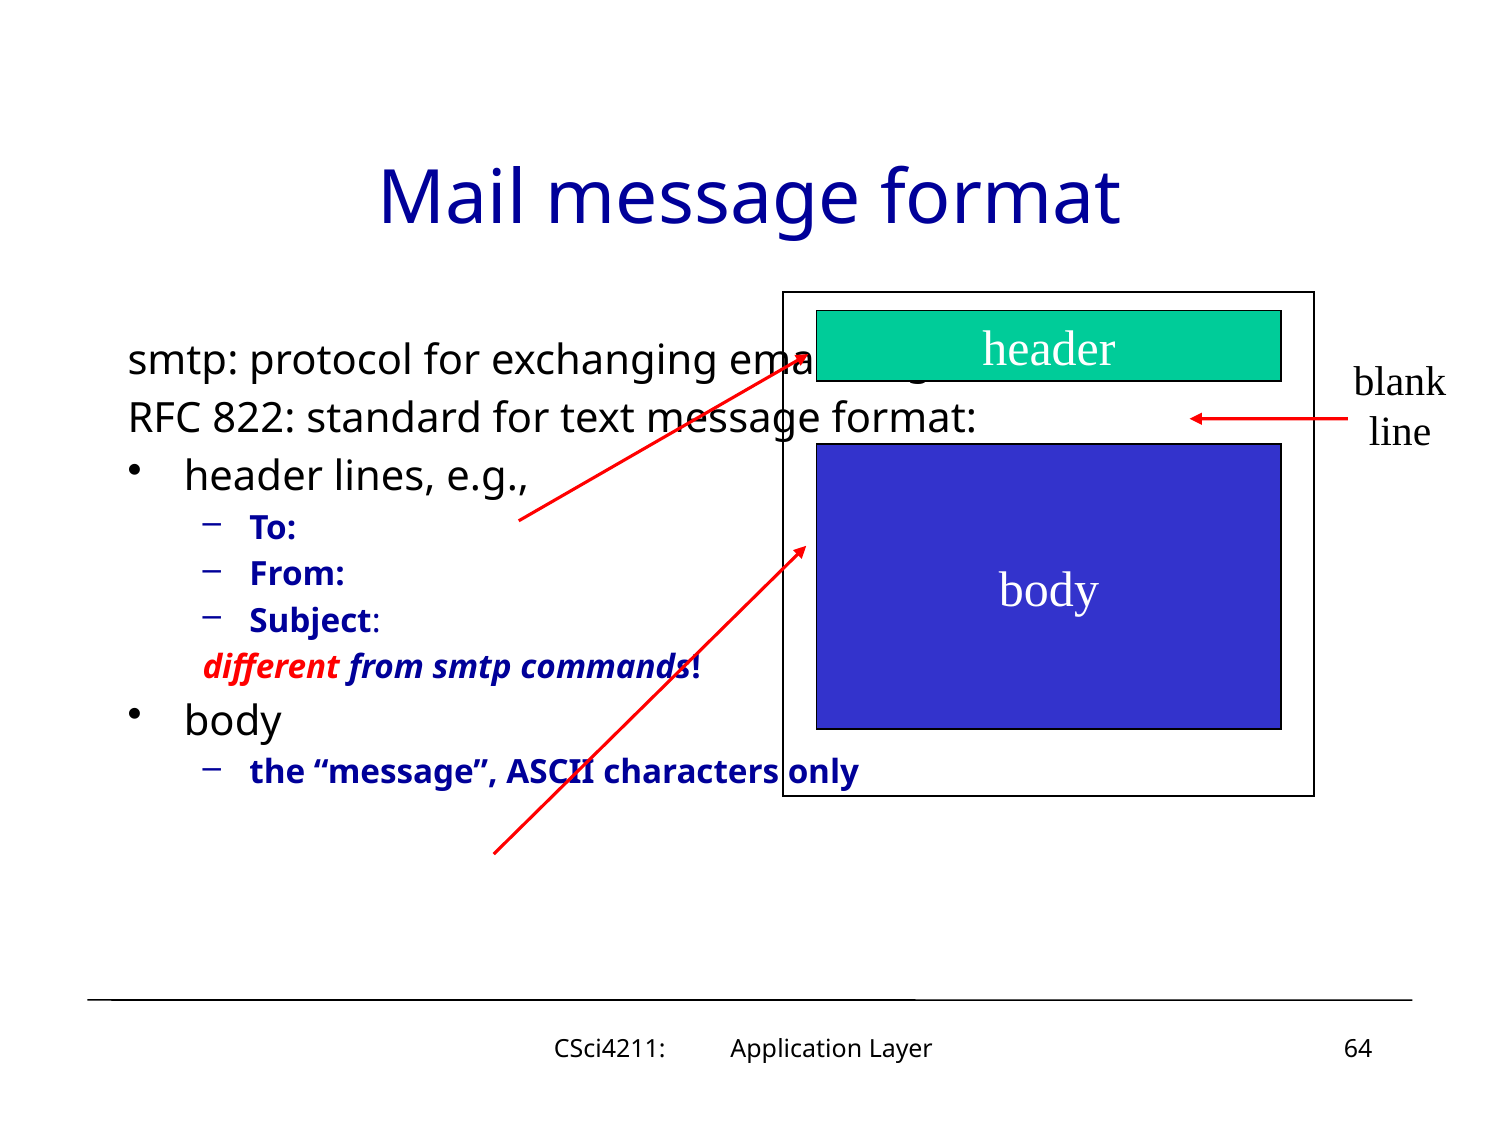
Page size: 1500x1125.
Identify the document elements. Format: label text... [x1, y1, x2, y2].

text_box [783, 291, 1315, 796]
text_box blank line [1338, 346, 1462, 462]
slide_number 64 [1074, 1025, 1388, 1100]
title Mail message format [112, 99, 1388, 288]
text_box [493, 545, 807, 855]
list smtp: protocol for exchanging email msgs RFC 822: standard for text message format: header lines, e.g., To: From: Subject: different from smtp commands! body the “message”, ASCII characters only [112, 324, 1388, 1000]
text_box [518, 354, 809, 521]
text_box [1189, 412, 1348, 425]
footer CSci4211: Application Layer [500, 1025, 988, 1100]
